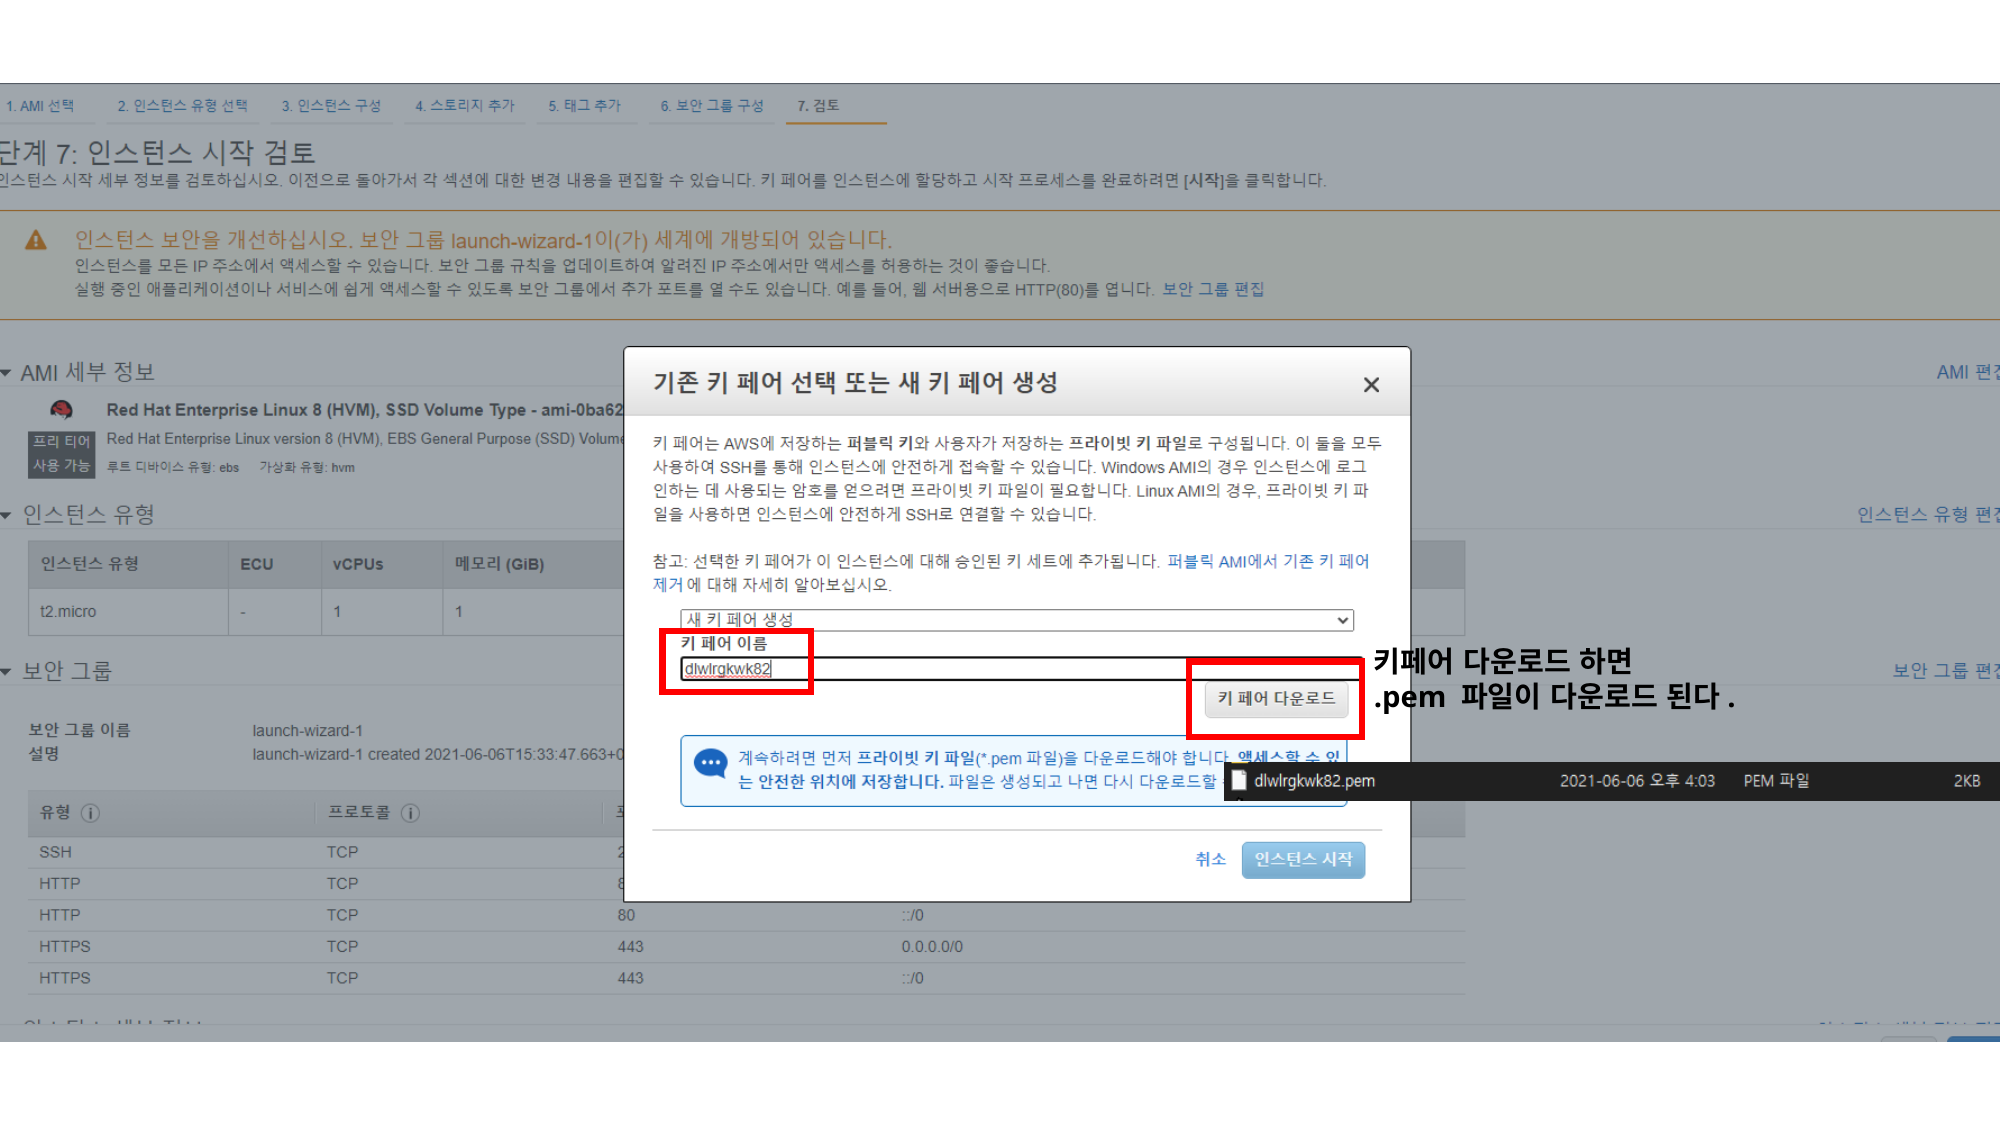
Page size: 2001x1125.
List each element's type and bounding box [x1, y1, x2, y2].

picture [0, 83, 2000, 1042]
